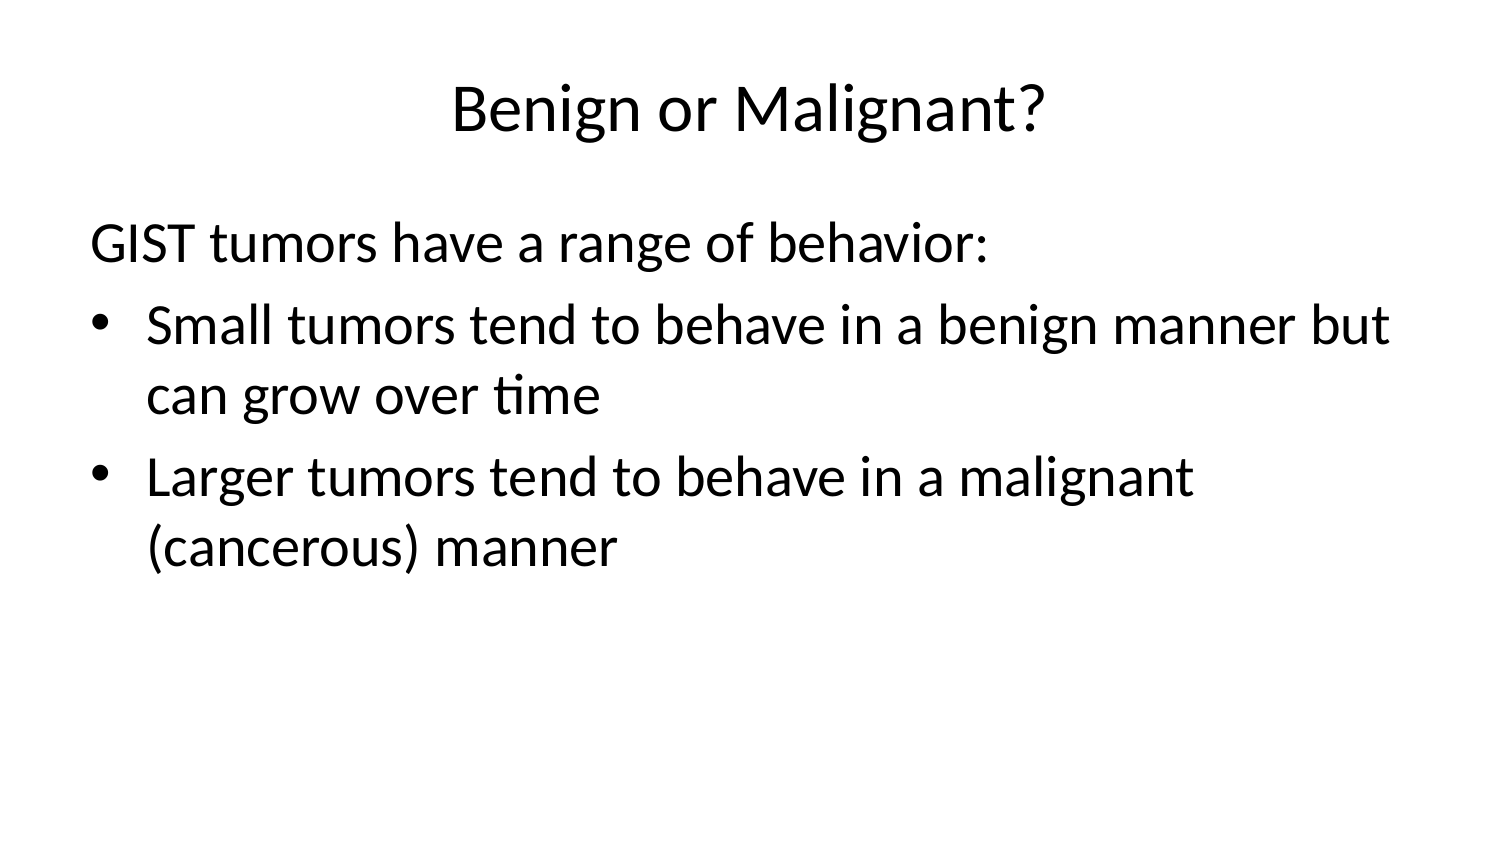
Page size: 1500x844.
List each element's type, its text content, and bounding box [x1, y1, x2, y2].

title Benign or Malignant? [75, 33, 1425, 175]
list GIST tumors have a range of behavior: Small tumors tend to behave in a benign manner but can grow over time Larger tumors tend to behave in a malignant (cancerous) manner [75, 196, 1425, 754]
